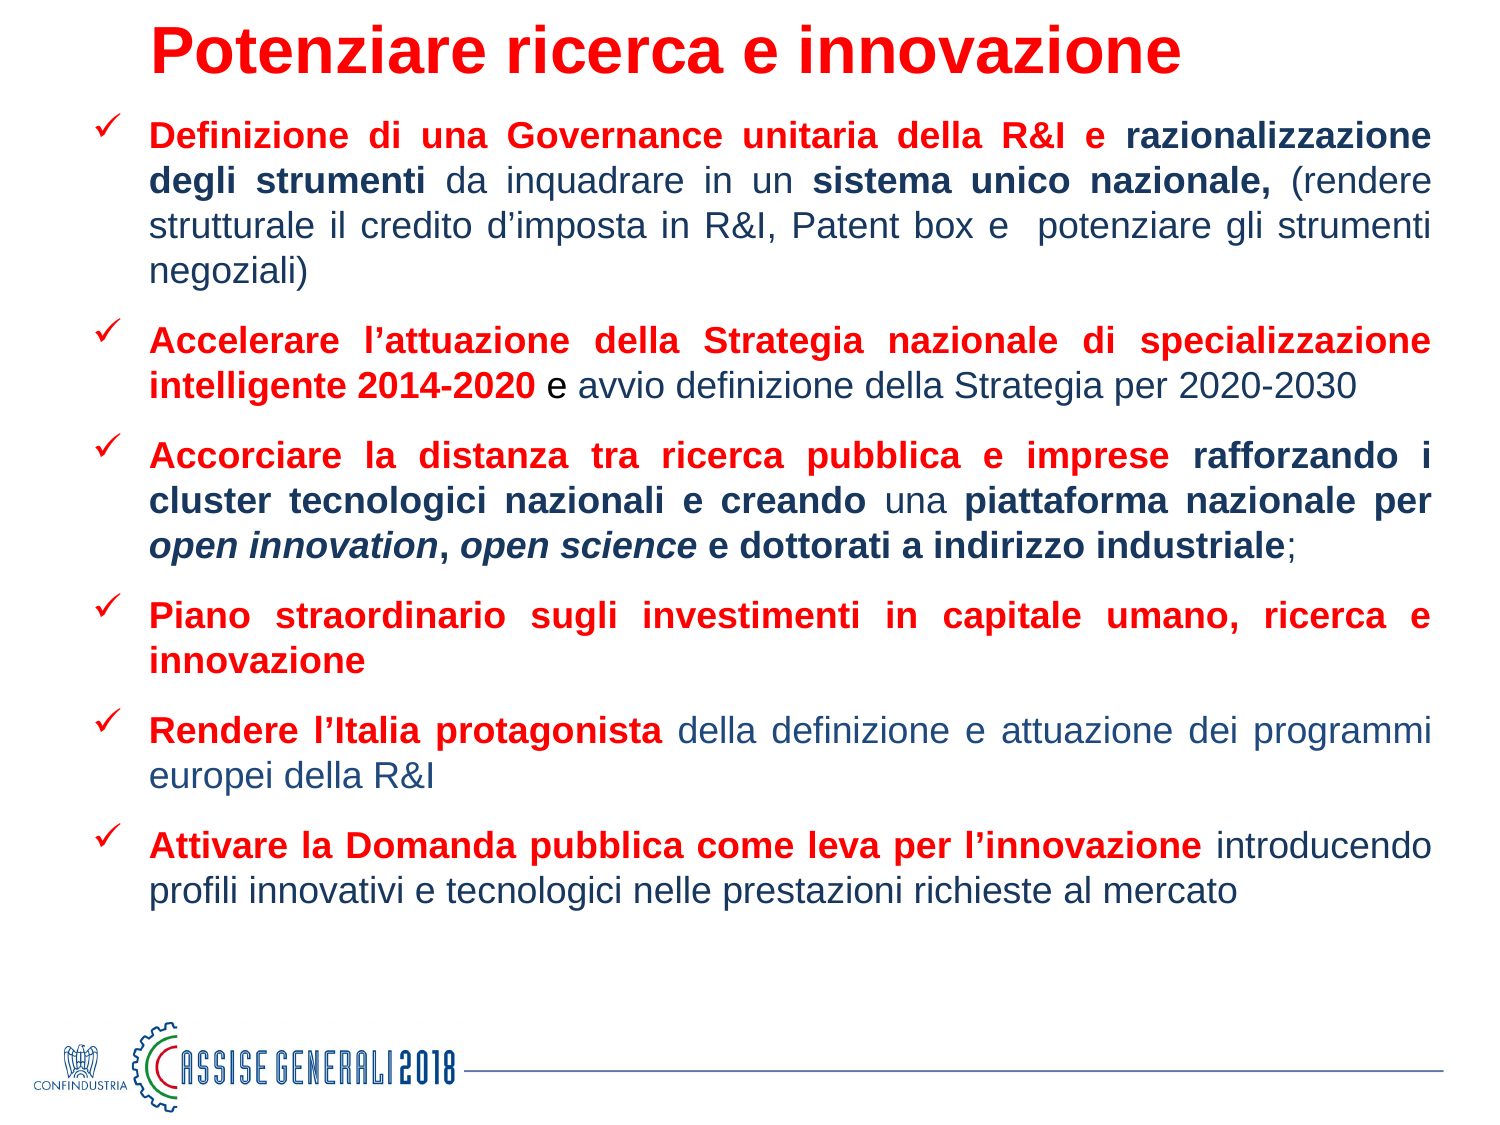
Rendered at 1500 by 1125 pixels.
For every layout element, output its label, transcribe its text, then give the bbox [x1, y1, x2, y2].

text_box Definizione di una Governance unitaria della R&I e razionalizzazione degli strumenti da inquadrare in un sistema unico nazionale, (rendere strutturale il credito d’imposta in R&I, Patent box e potenziare gli strumenti negoziali) Accelerare l’attuazione della Strategia nazionale di specializzazione intelligente 2014-2020 e avvio definizione della Strategia per 2020-2030 Accorciare la distanza tra ricerca pubblica e imprese rafforzando i cluster tecnologici nazionali e creando una piattaforma nazionale per open innovation, open science e dottorati a indirizzo industriale; Piano straordinario sugli investimenti in capitale umano, ricerca e innovazione Rendere l’Italia protagonista della definizione e attuazione dei programmi europei della R&I Attivare la Domanda pubblica come leva per l’innovazione introducendo profili innovativi e tecnologici nelle prestazioni richieste al mercato [77, 103, 1447, 919]
picture [24, 981, 1448, 1124]
text_box Potenziare ricerca e innovazione [135, 0, 1415, 95]
